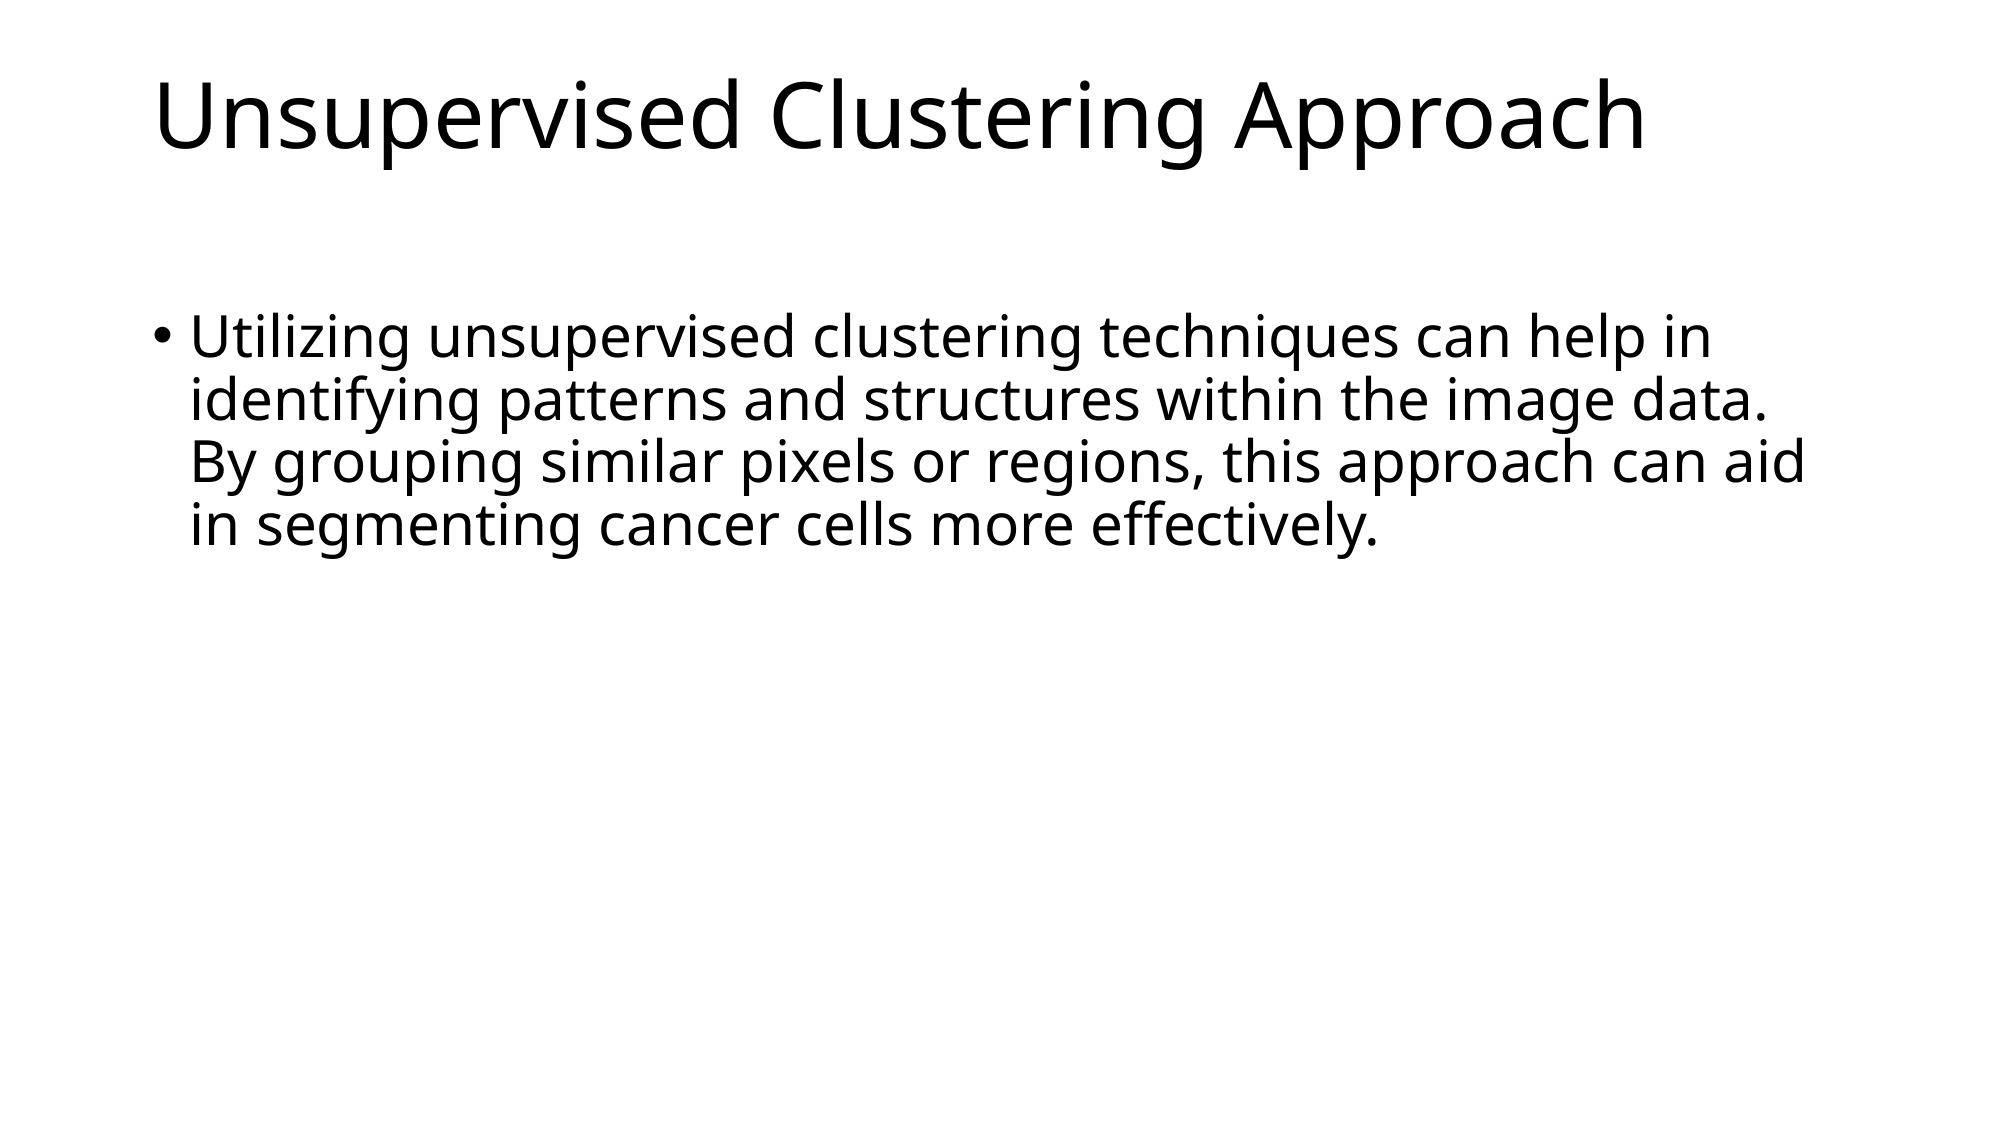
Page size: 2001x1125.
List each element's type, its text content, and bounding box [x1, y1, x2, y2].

list Utilizing unsupervised clustering techniques can help in identifying patterns and structures within the image data. By grouping similar pixels or regions, this approach can aid in segmenting cancer cells more effectively. [137, 299, 1863, 1014]
title Unsupervised Clustering Approach [137, 59, 1863, 278]
